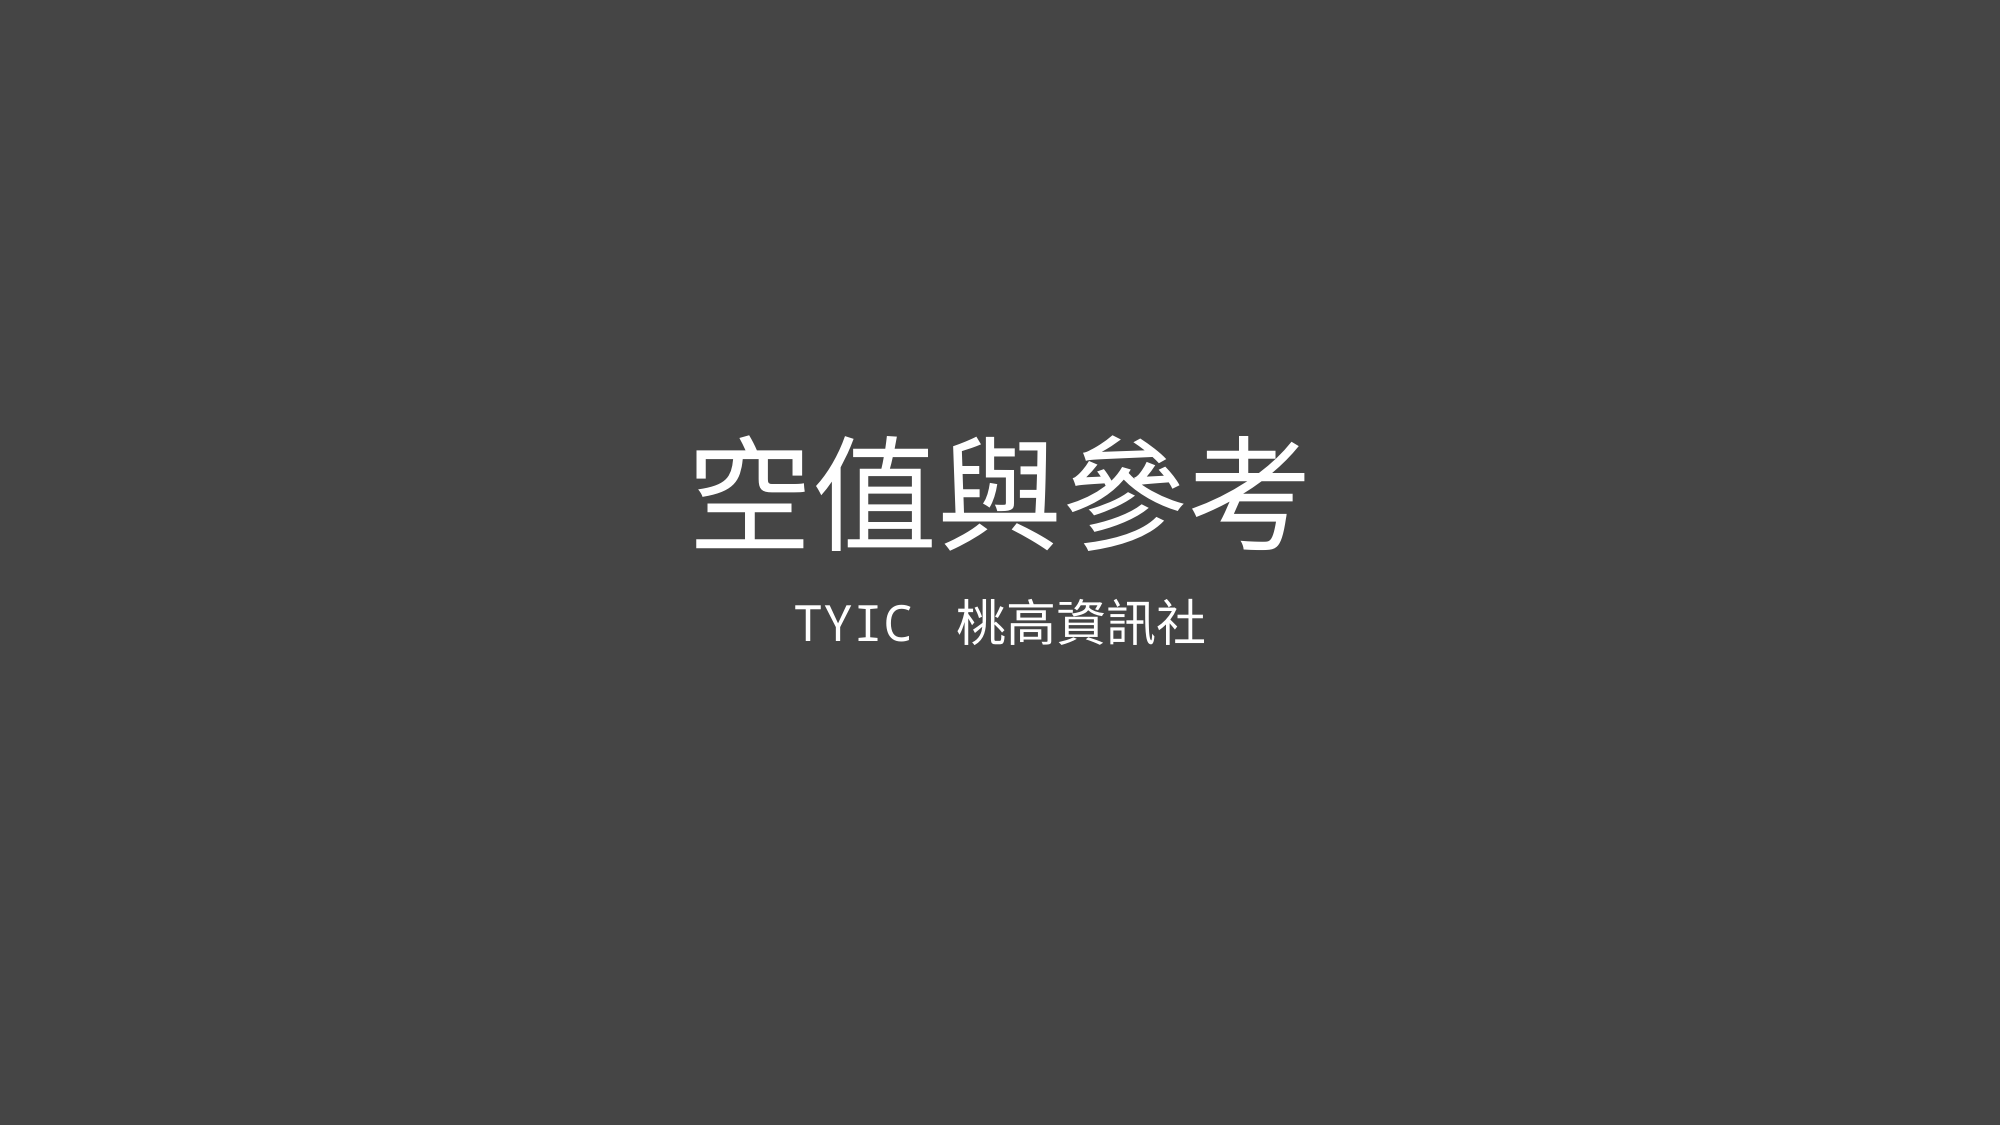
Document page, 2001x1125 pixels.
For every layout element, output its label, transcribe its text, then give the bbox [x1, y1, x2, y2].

title 空值與參考 [249, 184, 1750, 576]
subtitle TYIC 桃高資訊社 [249, 590, 1750, 863]
